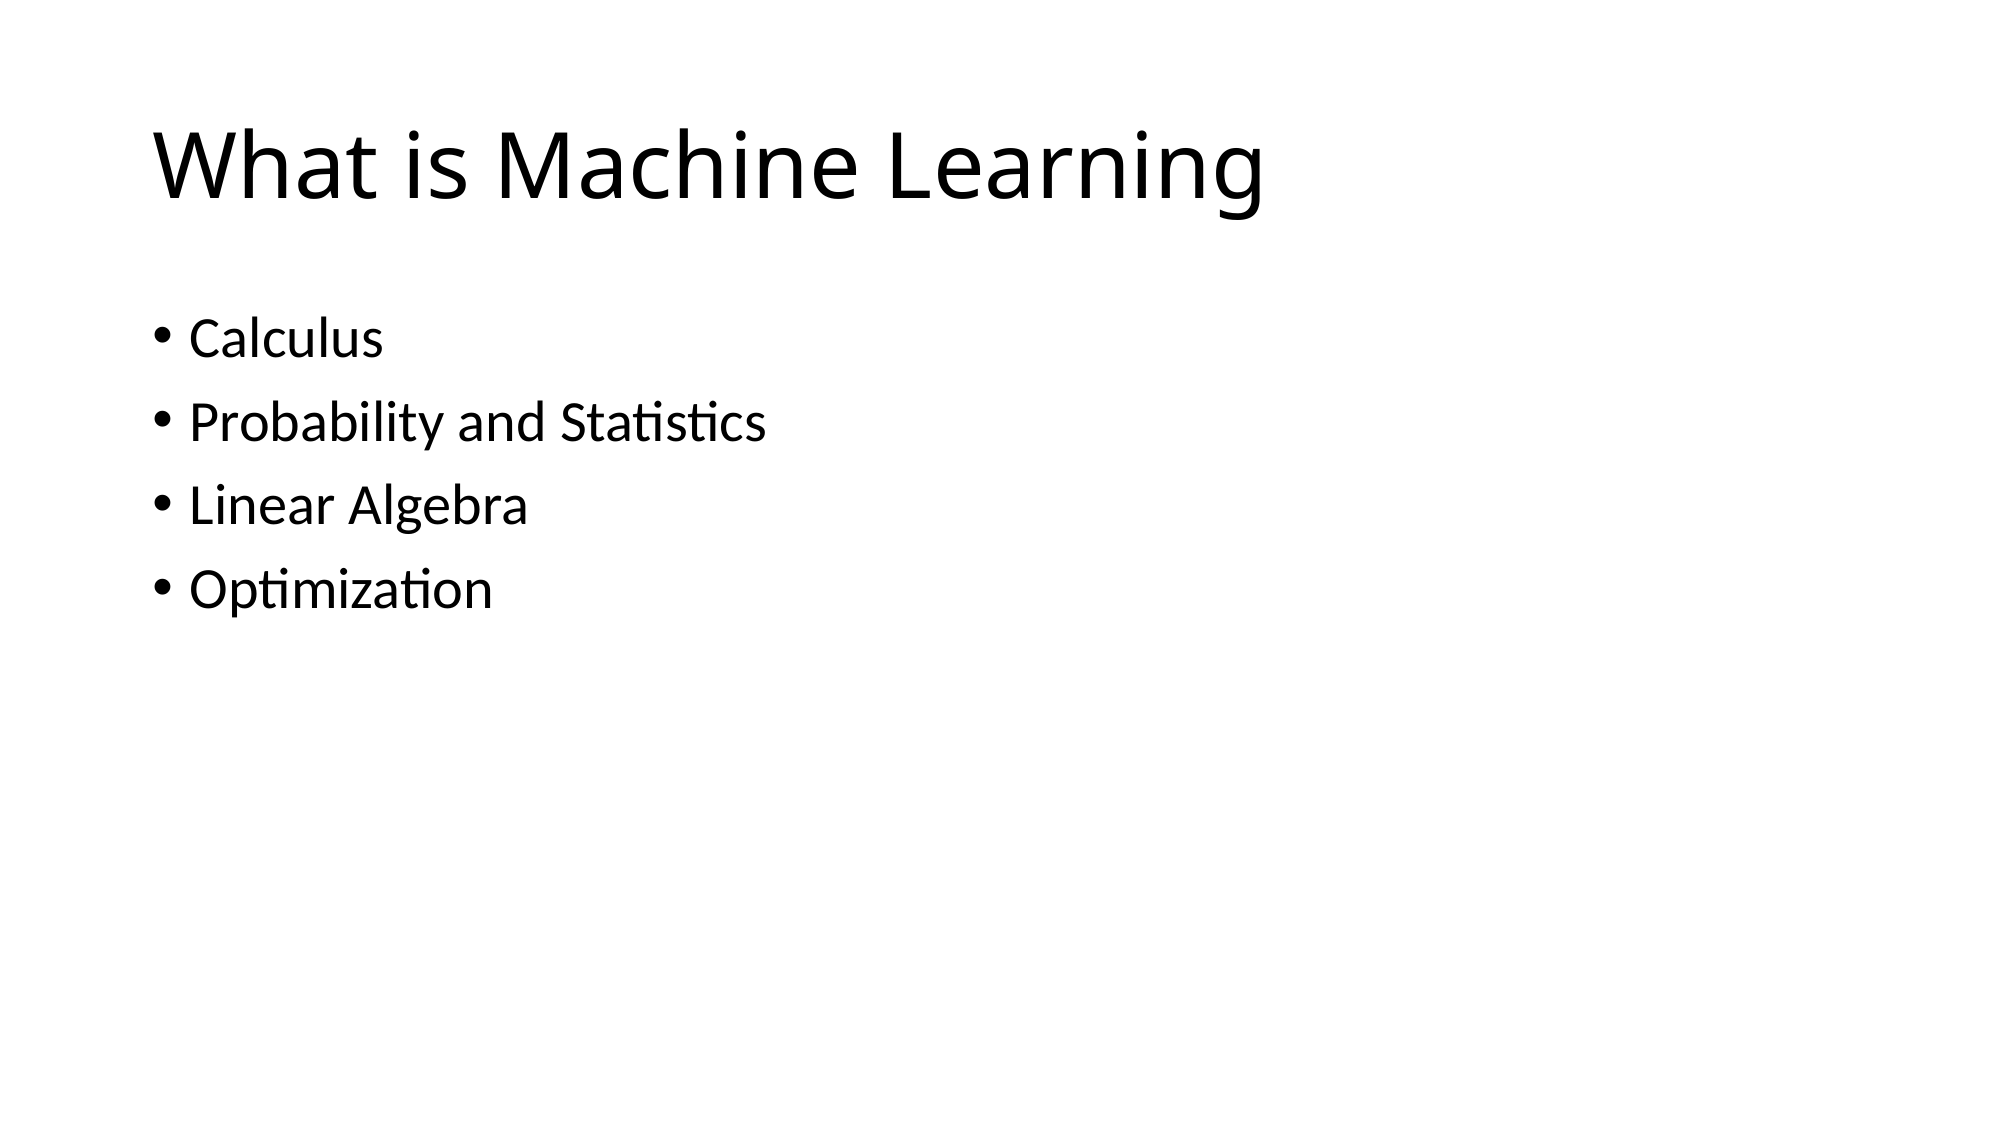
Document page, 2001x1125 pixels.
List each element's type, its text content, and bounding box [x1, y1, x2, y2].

list Calculus Probability and Statistics Linear Algebra Optimization [137, 299, 1863, 1014]
title What is Machine Learning [137, 59, 1863, 278]
